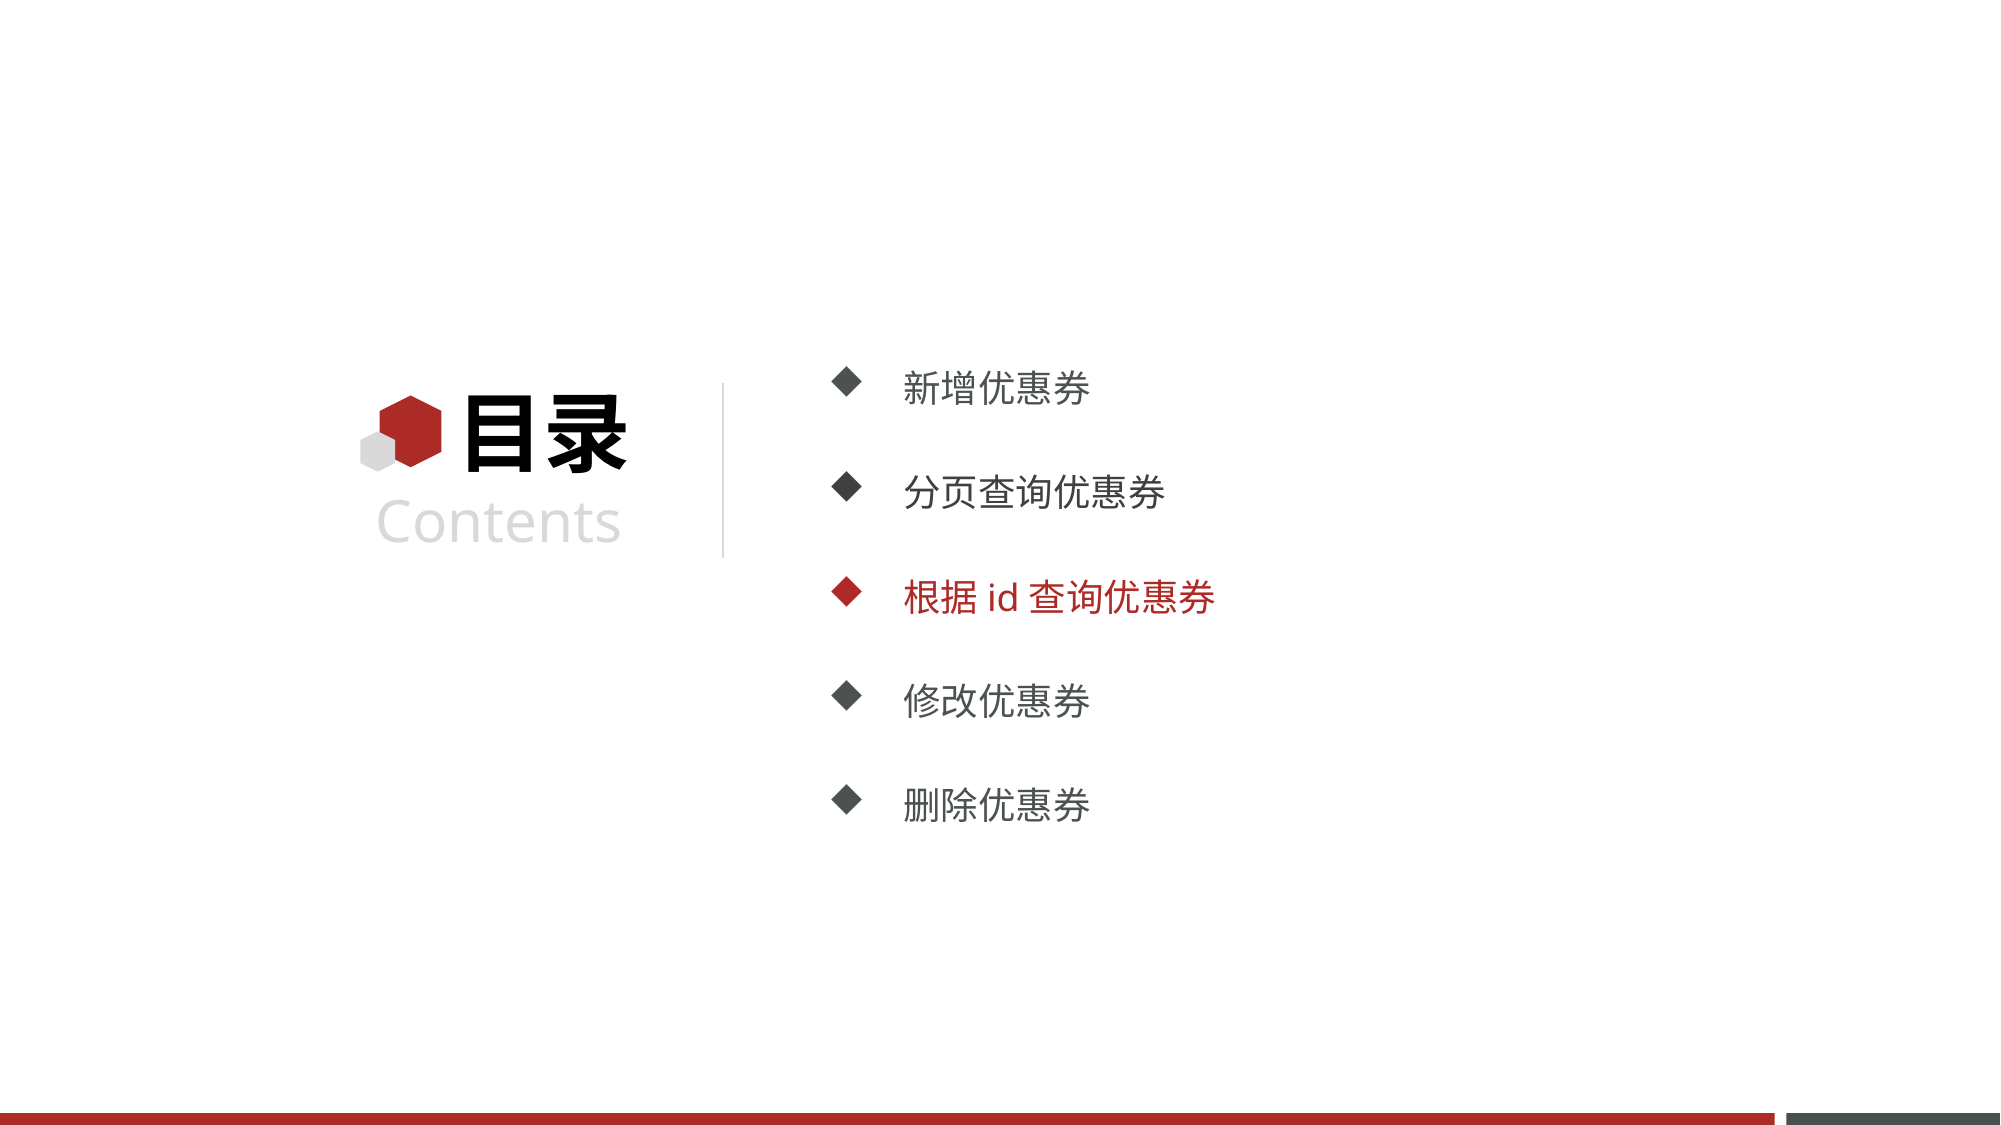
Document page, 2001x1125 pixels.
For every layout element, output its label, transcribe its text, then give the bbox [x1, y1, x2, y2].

text_box 根据id查询优惠券 [813, 521, 1794, 625]
list 新增优惠券 [813, 312, 1794, 416]
text_box 分页查询优惠券 [813, 416, 1794, 521]
text_box 修改优惠券 [813, 625, 1794, 730]
text_box 删除优惠券 [813, 730, 1794, 835]
